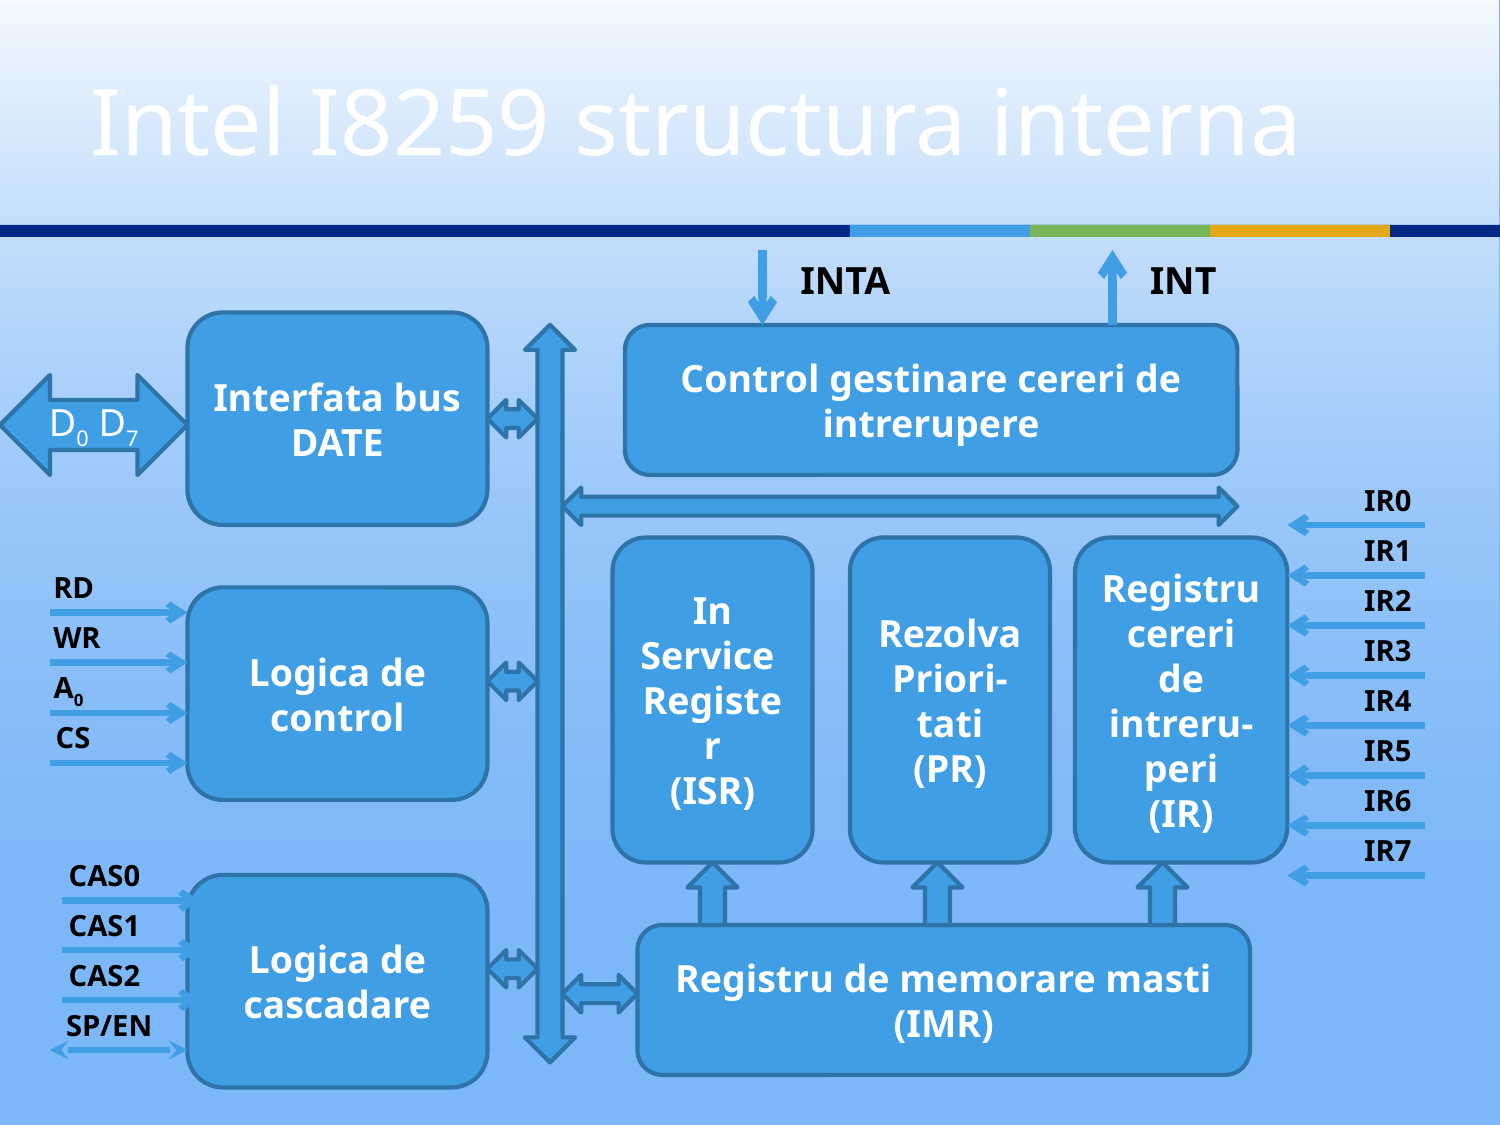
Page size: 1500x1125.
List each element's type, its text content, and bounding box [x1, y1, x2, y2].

text_box Logica de cascadare [185, 872, 490, 1090]
text_box WR [38, 611, 116, 662]
text_box Logica de control [185, 585, 490, 802]
text_box Interfata bus DATE [185, 310, 490, 528]
text_box [485, 660, 540, 702]
text_box Rezolva Priori-tati (PR) [847, 535, 1053, 865]
text_box CAS1 [53, 899, 156, 949]
text_box Registru cereri de intreru-peri (IR) [1072, 535, 1290, 865]
text_box [685, 860, 740, 928]
text_box IR6 [1349, 774, 1427, 824]
text_box RD [38, 561, 110, 611]
text_box IR7 [1349, 824, 1427, 875]
title Intel I8259 structura interna [75, 24, 1425, 213]
text_box [485, 398, 540, 440]
text_box IR0 [1349, 474, 1427, 524]
text_box Control gestinare cereri de intrerupere [622, 322, 1240, 478]
text_box [485, 948, 540, 990]
text_box A0 [38, 662, 99, 717]
text_box In Service Register (ISR) [610, 535, 815, 865]
text_box IR5 [1349, 724, 1427, 774]
text_box CAS2 [53, 949, 156, 999]
text_box [560, 973, 640, 1015]
text_box INT [1134, 249, 1232, 310]
text_box [1135, 860, 1190, 928]
text_box [910, 860, 965, 928]
text_box IR1 [1349, 524, 1427, 574]
text_box CAS0 [53, 849, 156, 899]
text_box SP/EN [51, 999, 168, 1049]
text_box [523, 322, 577, 1065]
text_box IR2 [1349, 574, 1427, 624]
text_box D0 D7 [0, 373, 190, 477]
text_box INTA [785, 249, 906, 310]
text_box IR3 [1349, 624, 1427, 674]
text_box CS [40, 712, 106, 763]
text_box Registru de memorare masti (IMR) [635, 922, 1253, 1078]
text_box IR4 [1349, 674, 1427, 724]
text_box [565, 485, 1240, 527]
